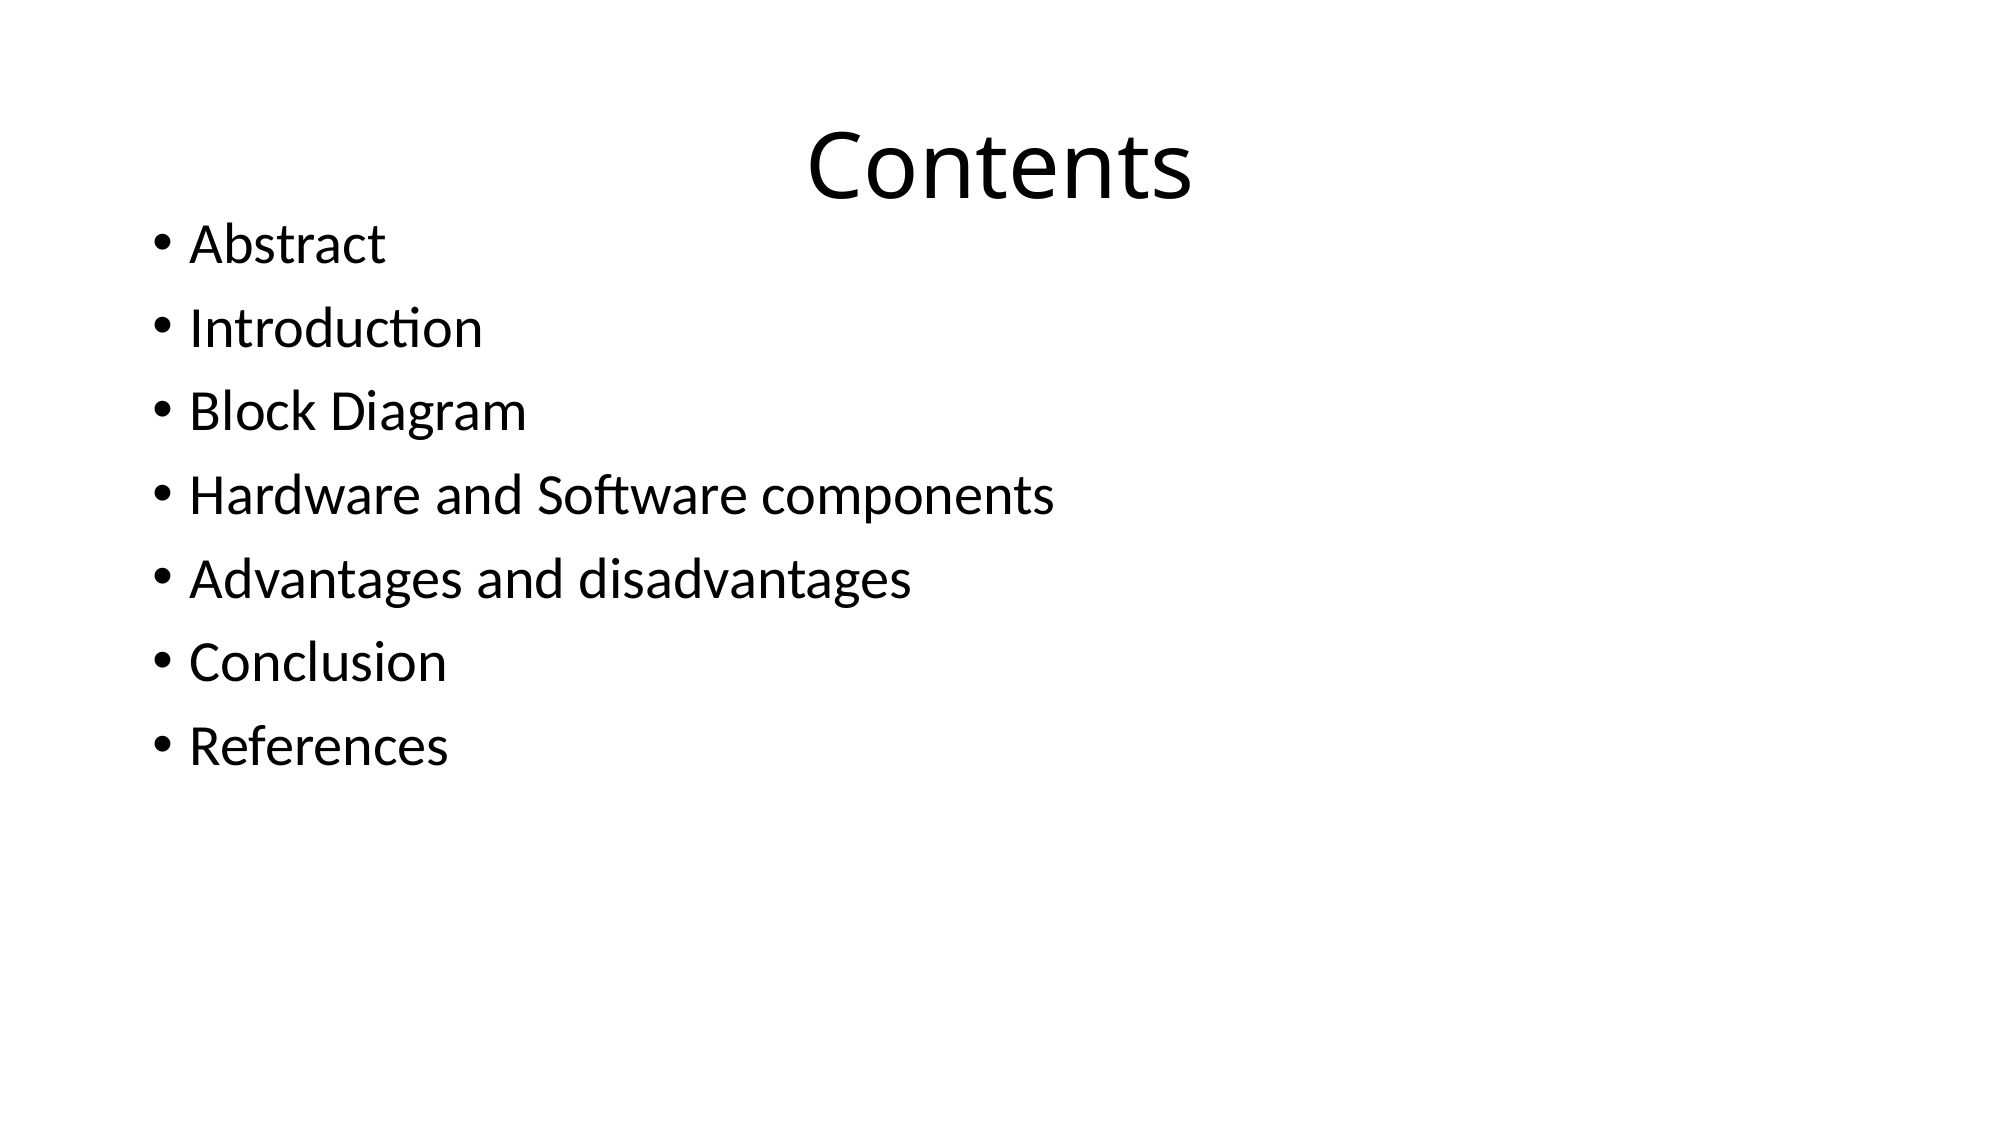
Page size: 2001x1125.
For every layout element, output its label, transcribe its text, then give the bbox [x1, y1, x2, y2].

list Abstract Introduction Block Diagram Hardware and Software components Advantages and disadvantages Conclusion References [137, 205, 1863, 1029]
title Contents [137, 59, 1863, 205]
